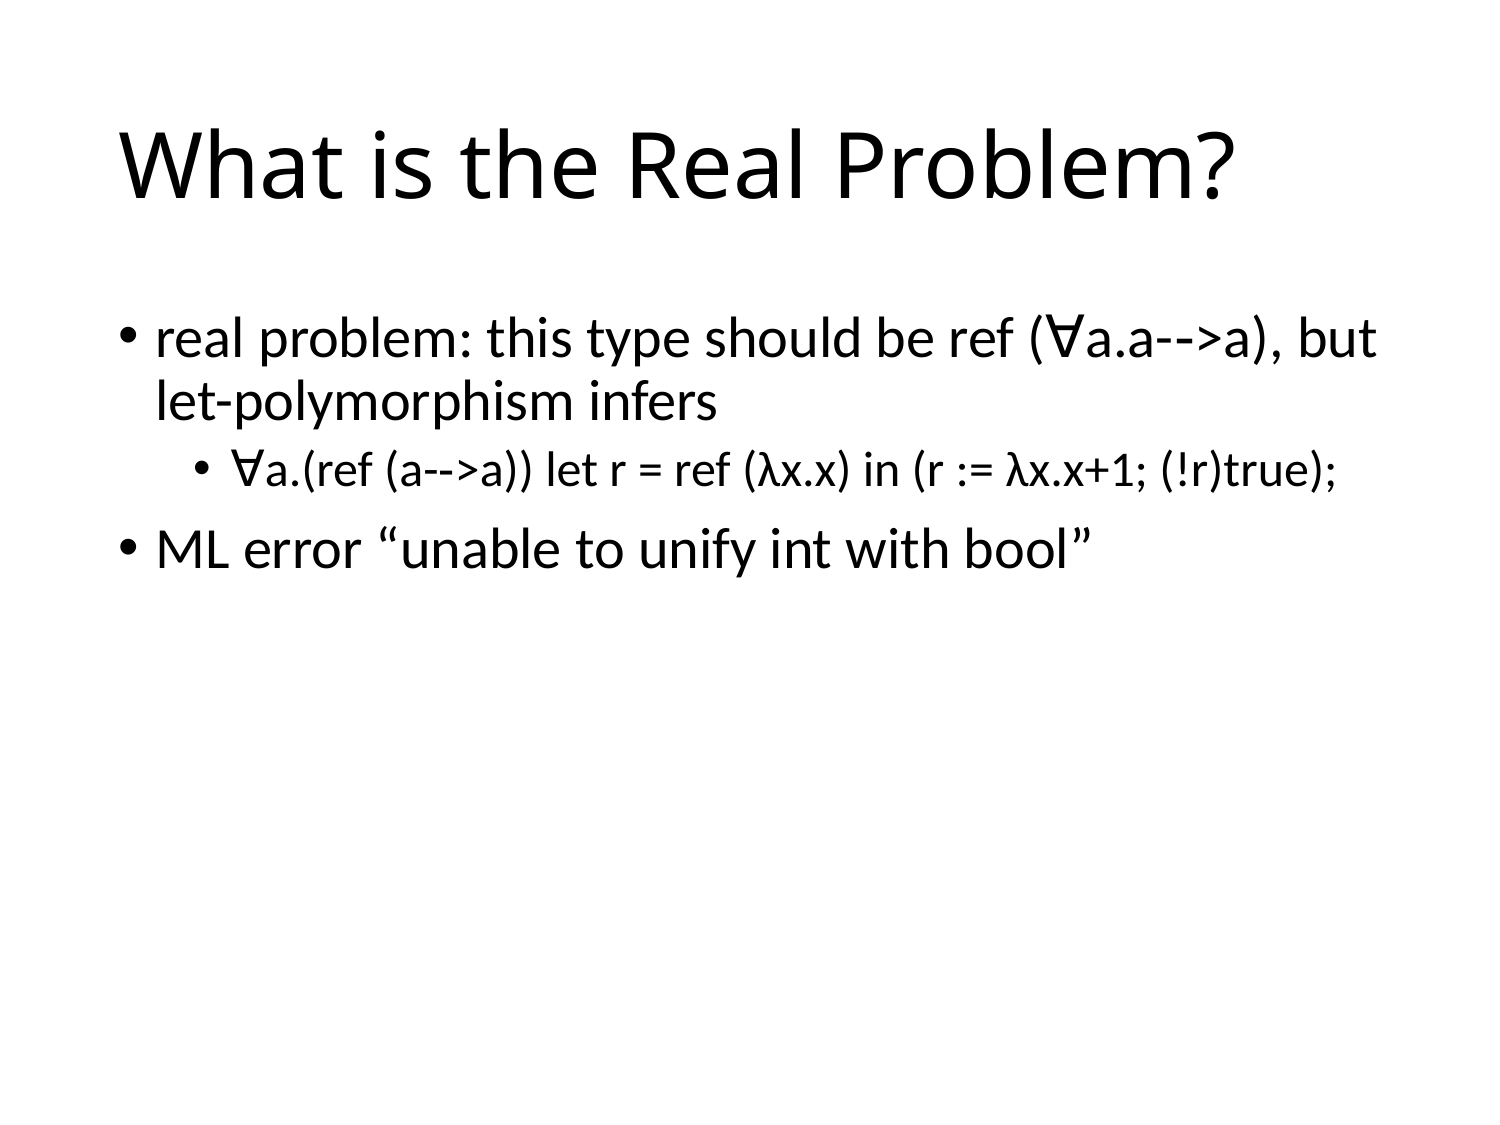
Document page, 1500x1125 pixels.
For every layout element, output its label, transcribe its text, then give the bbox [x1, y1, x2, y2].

list real problem: this type should be ref (∀a.a-­‐>a), but let-­polymorphism infers ∀a.(ref (a-­‐>a)) let r = ref (λx.x) in (r := λx.x+1; (!r)true); ML error “unable to unify int with bool” [103, 299, 1397, 1014]
title What is the Real Problem? [103, 59, 1397, 278]
